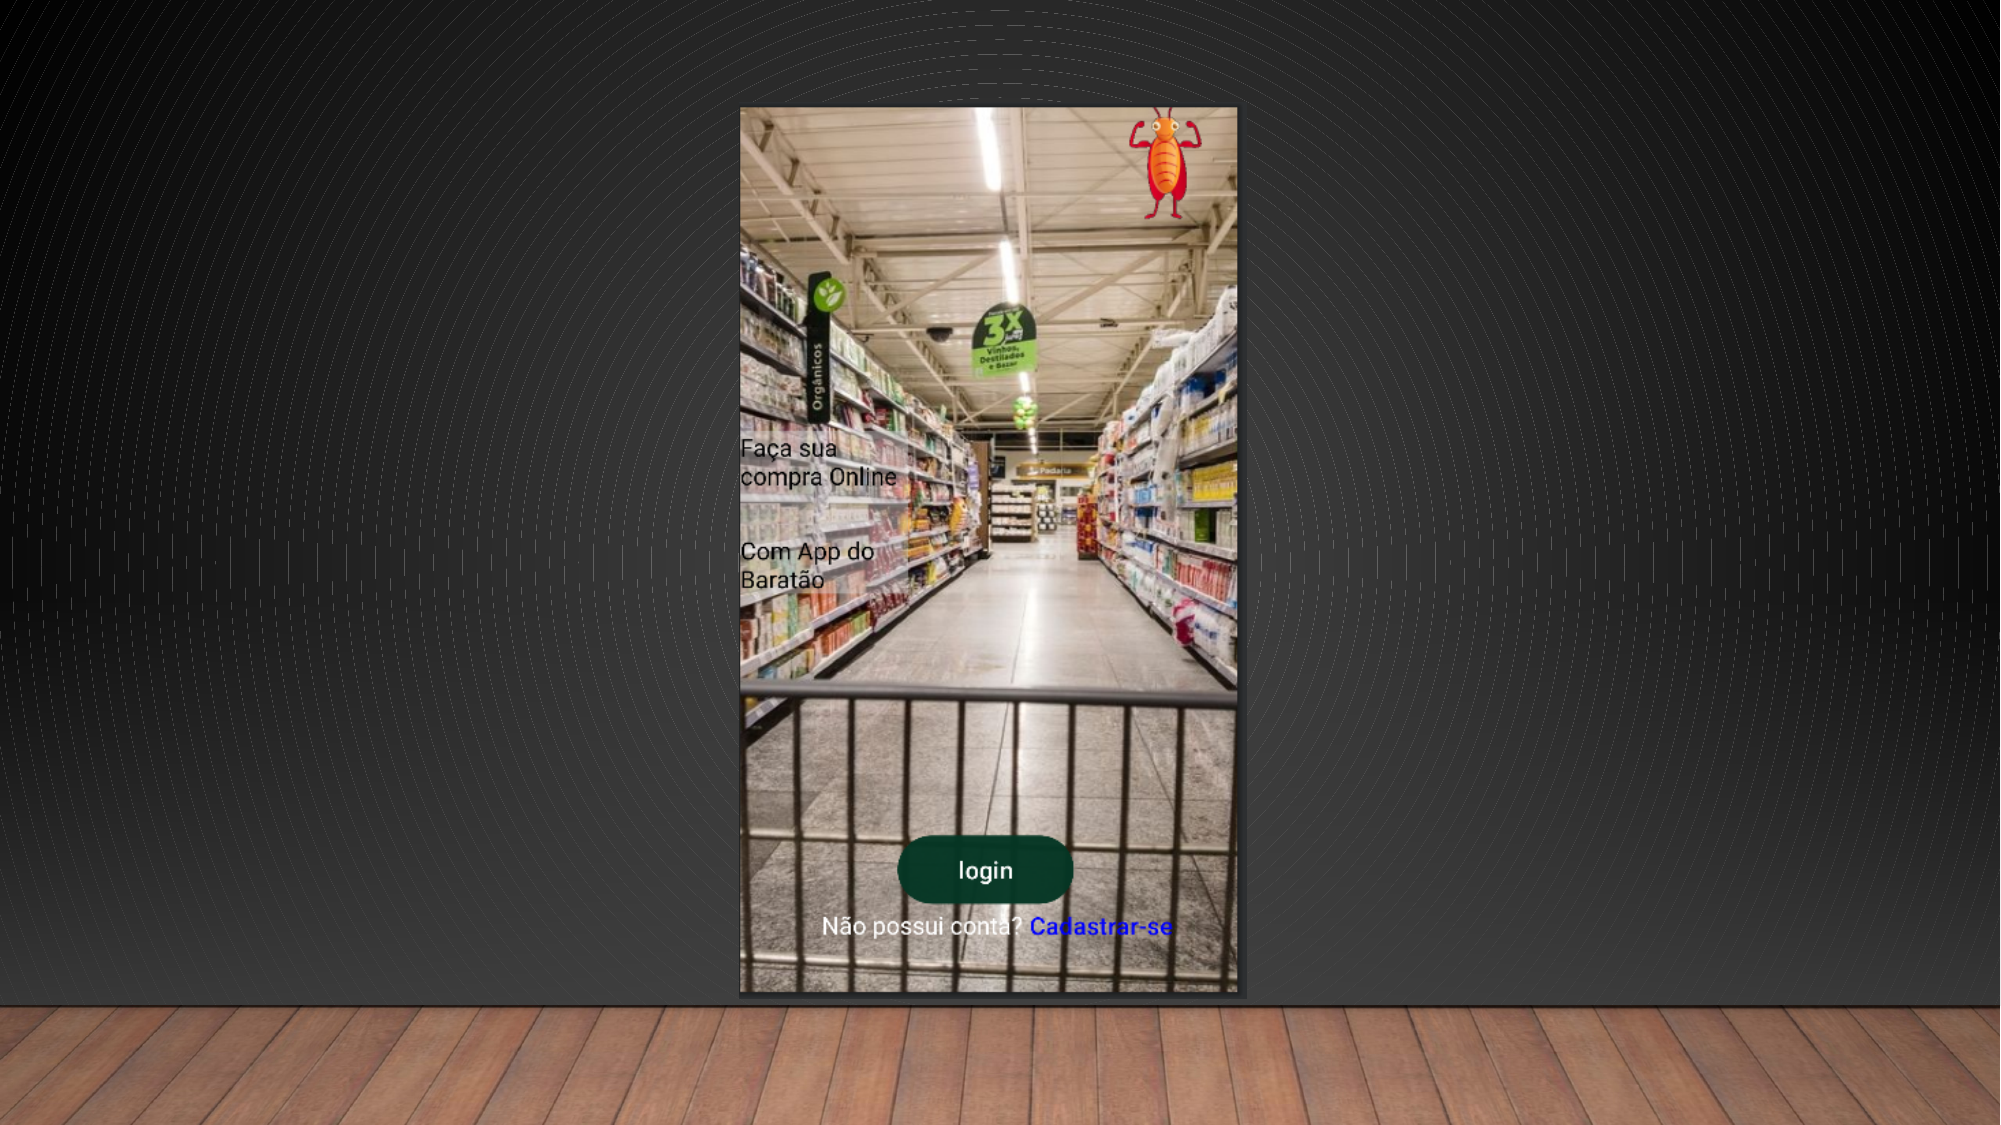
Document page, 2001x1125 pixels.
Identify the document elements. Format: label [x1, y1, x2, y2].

picture [739, 102, 1248, 999]
picture [0, 1005, 2000, 1125]
